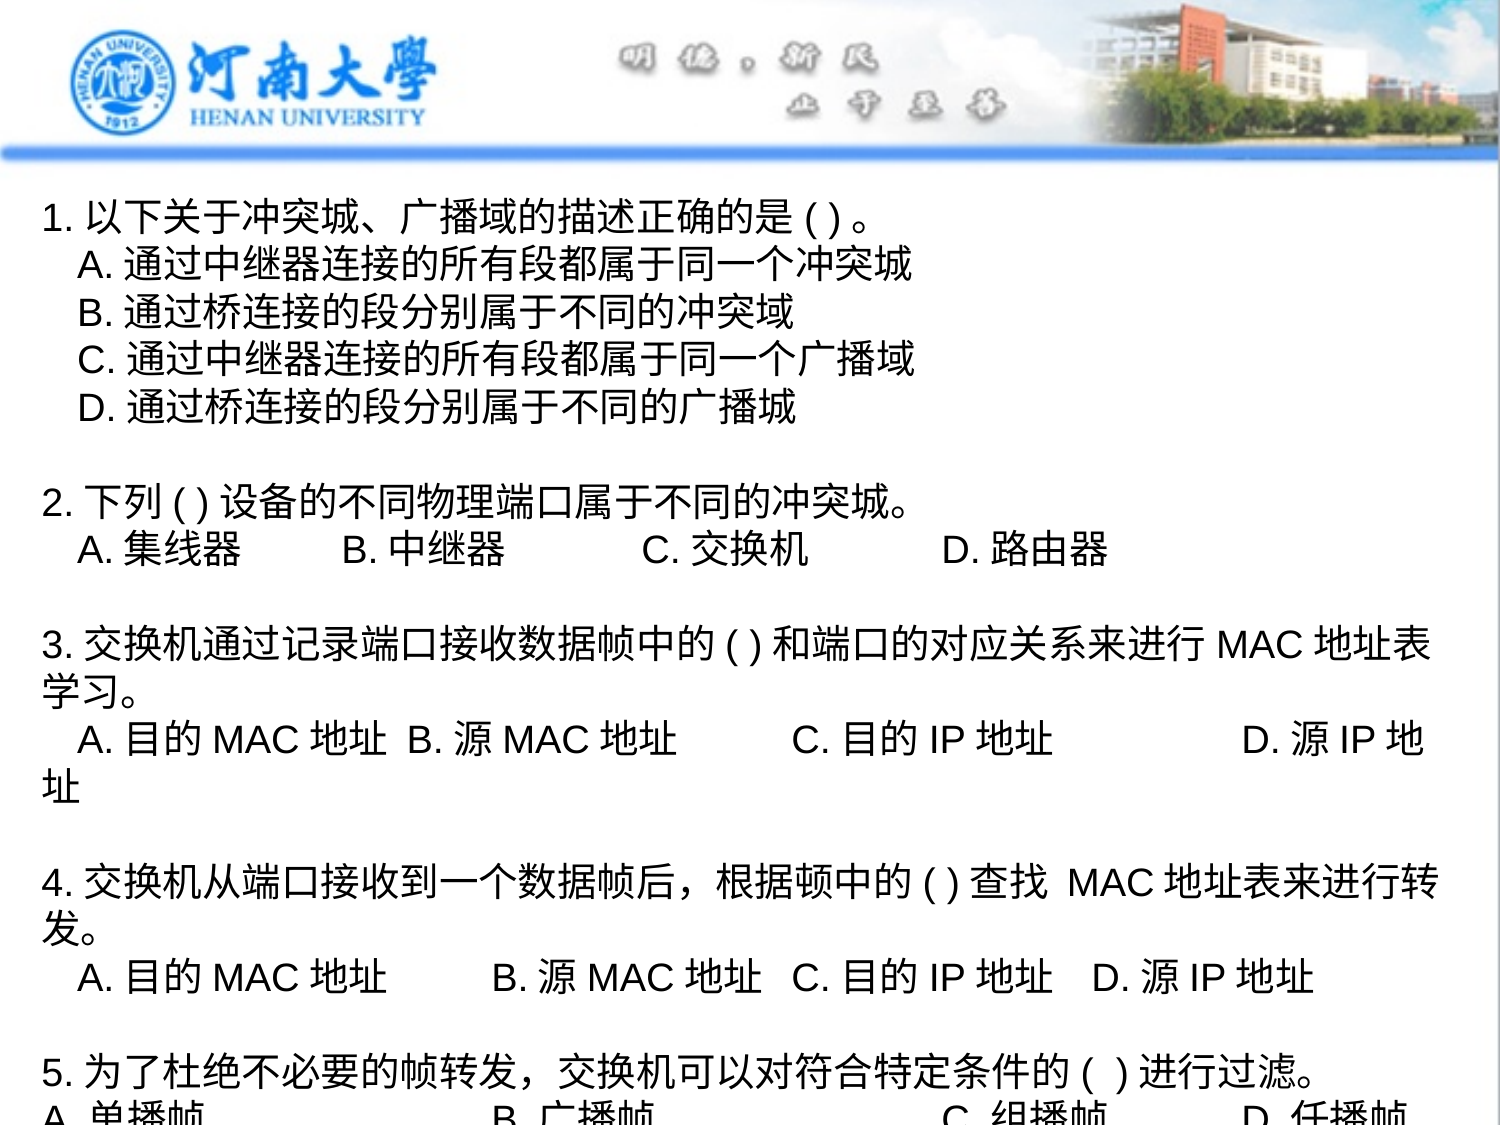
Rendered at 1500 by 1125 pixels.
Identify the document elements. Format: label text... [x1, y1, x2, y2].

text_box 1.以下关于冲突城、广播域的描述正确的是( )。 A.通过中继器连接的所有段都属于同一个冲突城 B.通过桥连接的段分别属于不同的冲突域 C.通过中继器连接的所有段都属于同一个广播域 D.通过桥连接的段分别属于不同的广播城 2.下列( )设备的不同物理端口属于不同的冲突城。 A.集线器 B.中继器 C.交换机 D.路由器 3.交换机通过记录端口接收数据帧中的( )和端口的对应关系来进行MAC地址表学习。 A.目的MAC地址 B.源MAC地址 C.目的IP地址 D.源IP地址 4.交换机从端口接收到一个数据帧后，根据顿中的( )查找 MAC地址表来进行转发。 A.目的MAC地址 B.源MAC地址 C.目的IP地址 D.源IP地址 5.为了杜绝不必要的帧转发，交换机可以对符合特定条件的( )进行过滤。 A.单播帧 B.广播帧 C.组播帧 D.任播帧 [26, 184, 1474, 1125]
picture [0, 0, 1500, 1125]
